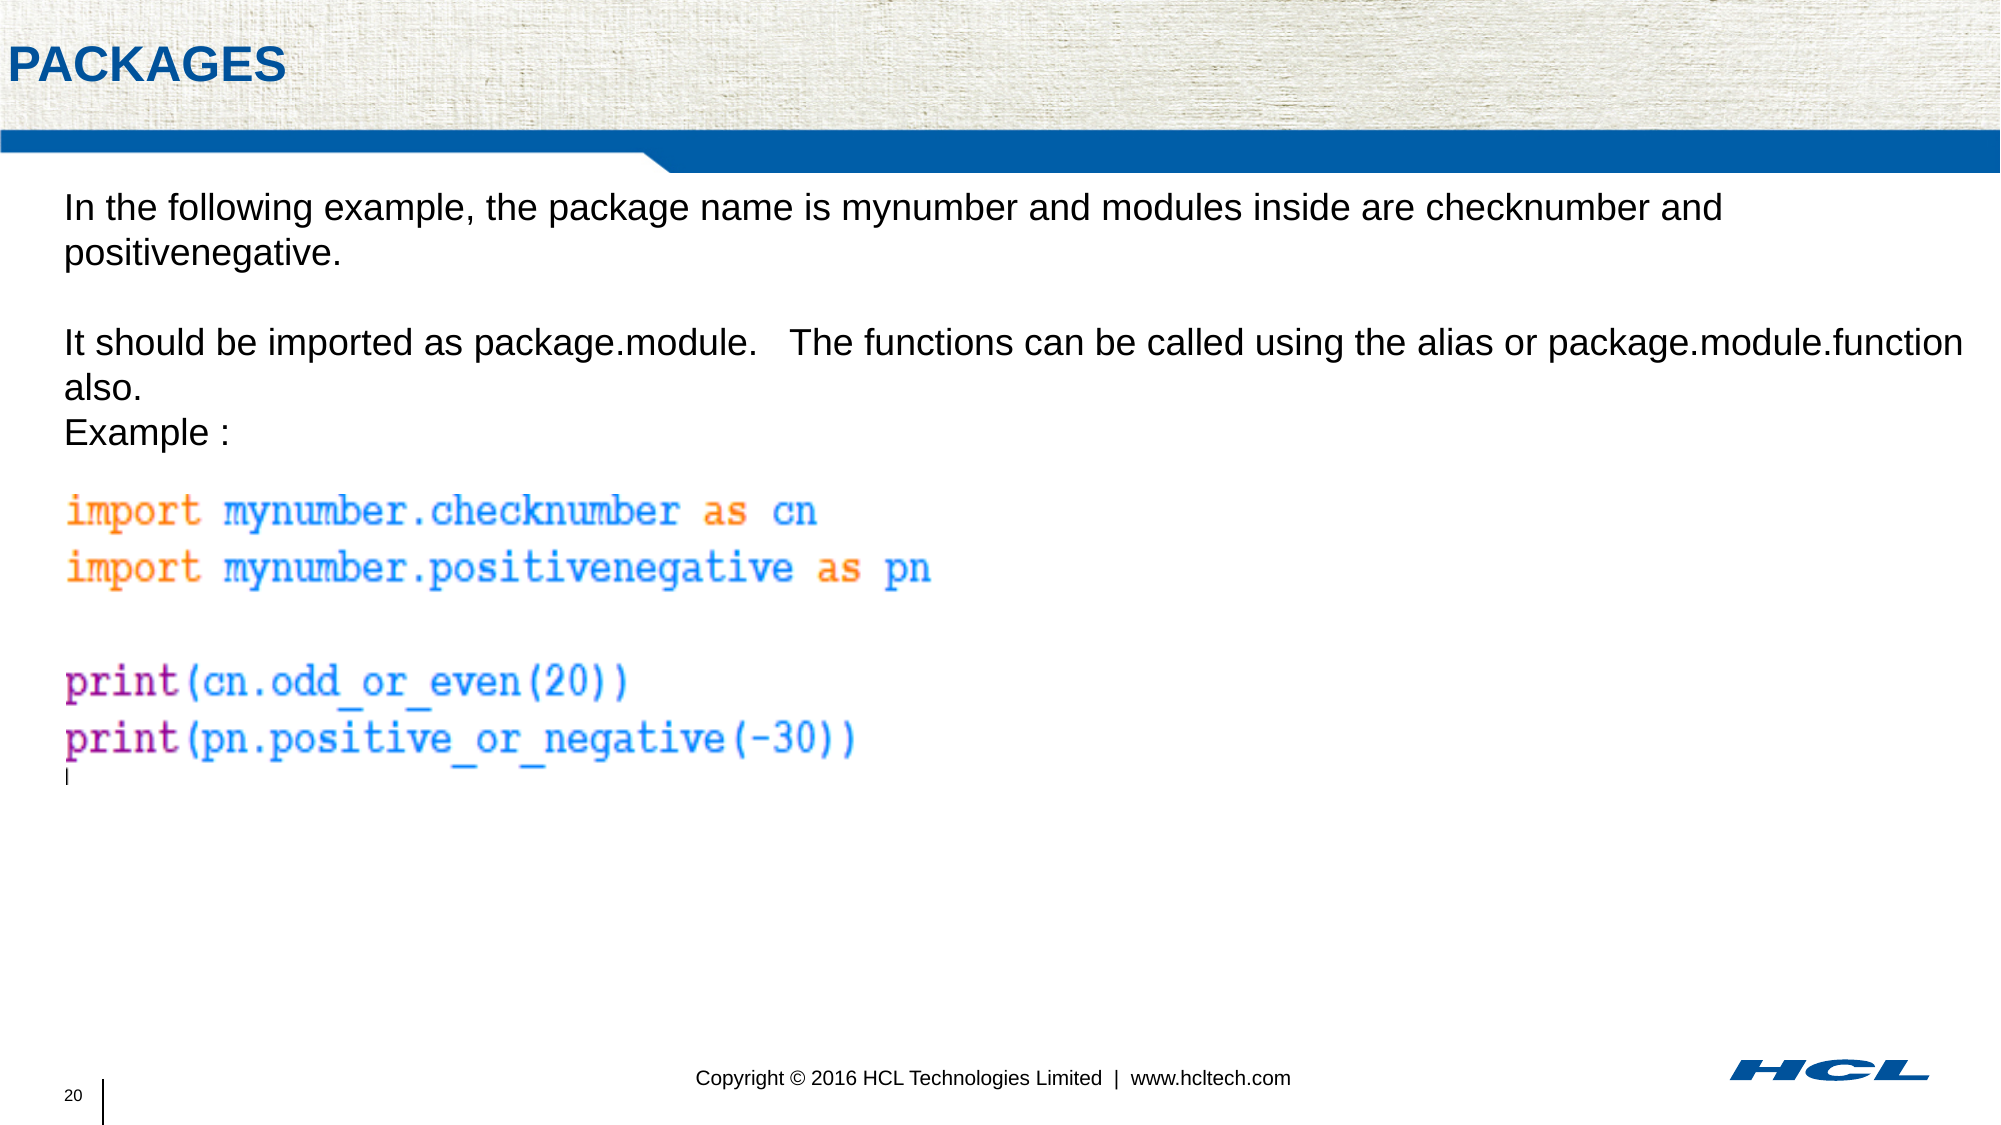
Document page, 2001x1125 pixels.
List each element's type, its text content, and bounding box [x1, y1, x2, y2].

picture [65, 494, 952, 785]
picture [0, 0, 2000, 173]
title packages [0, 0, 1867, 123]
text_box In the following example, the package name is mynumber and modules inside are checknumber and positivenegative. It should be imported as package.module. The functions can be called using the alias or package.module.function also. Example : [49, 175, 2000, 506]
